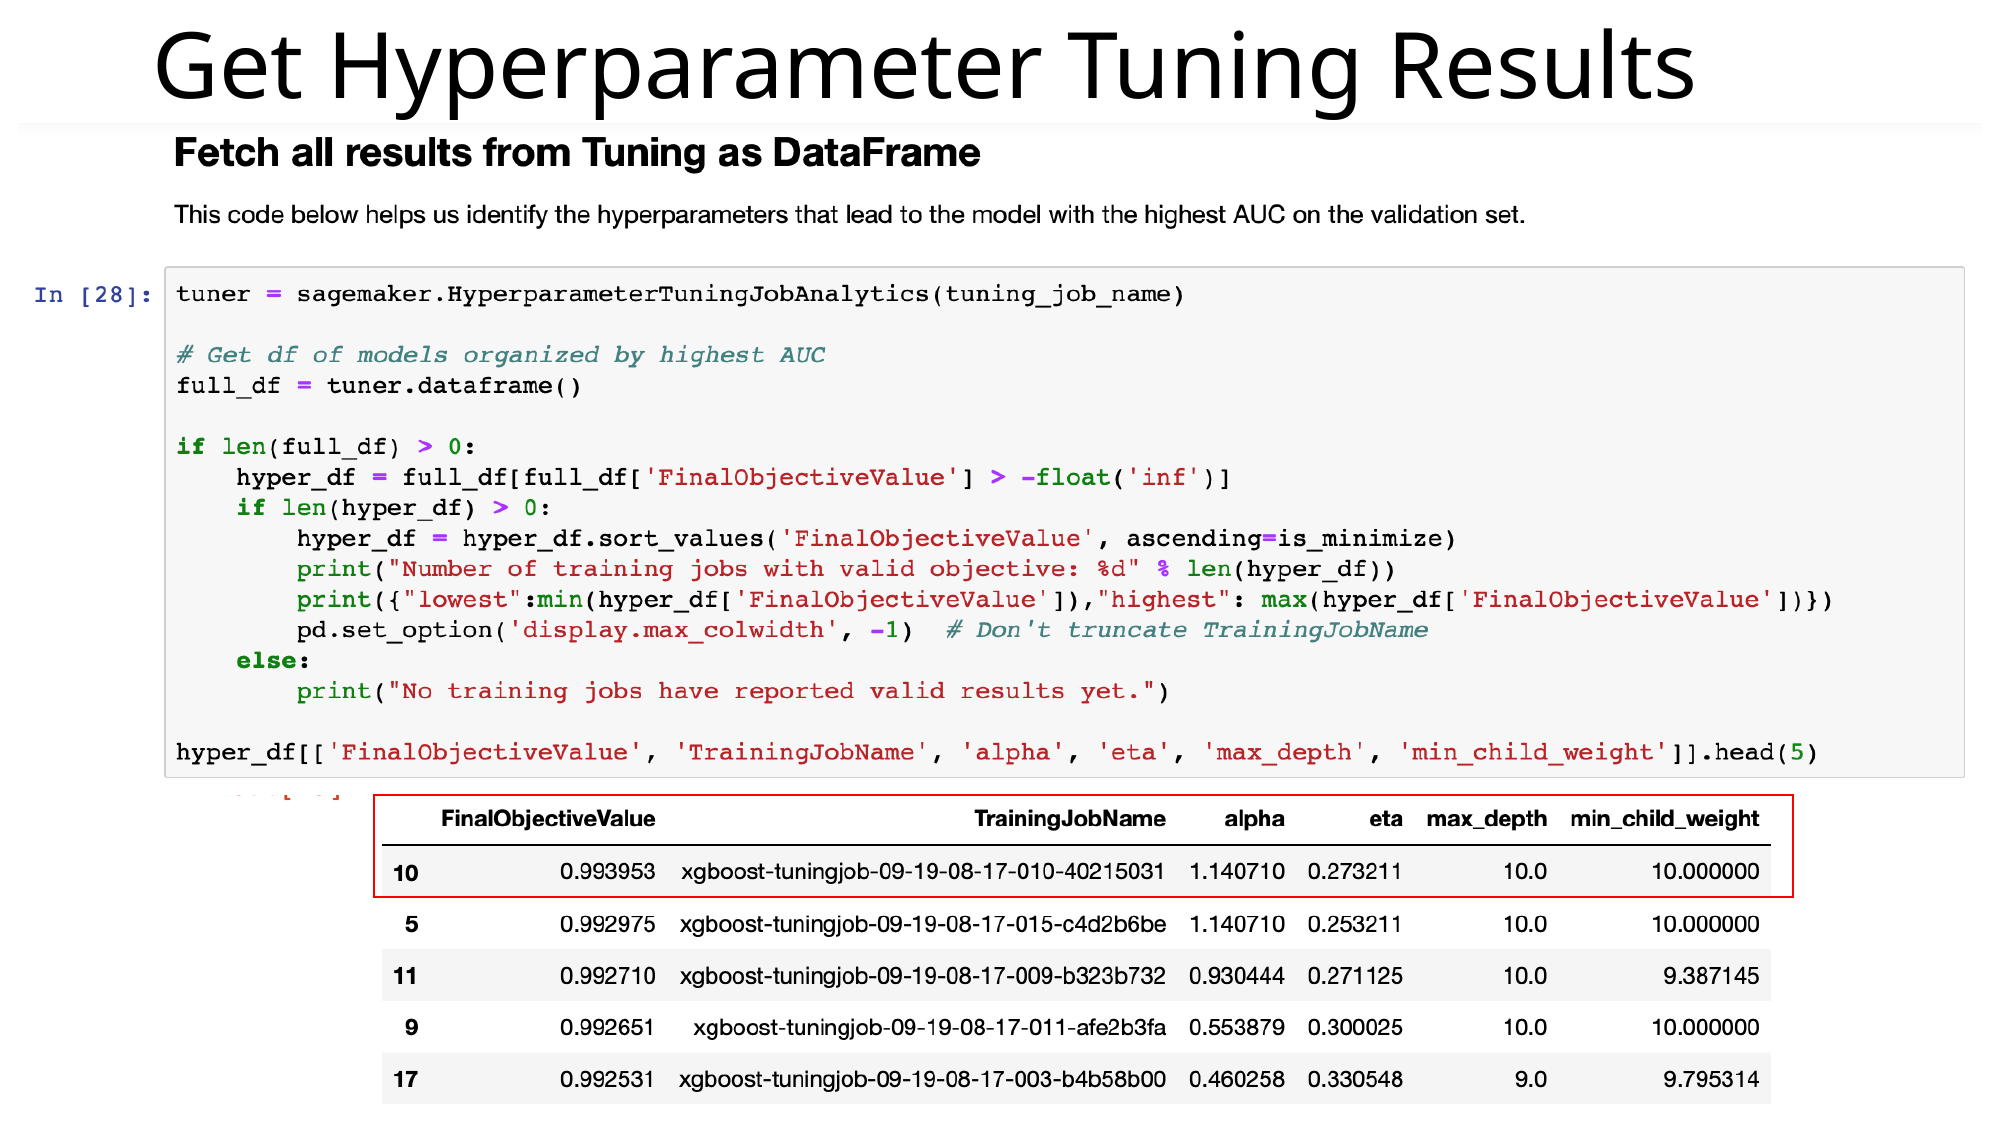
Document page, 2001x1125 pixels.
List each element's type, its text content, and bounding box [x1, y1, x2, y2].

picture [18, 123, 1982, 1120]
title Get Hyperparameter Tuning Results [137, 15, 1863, 123]
